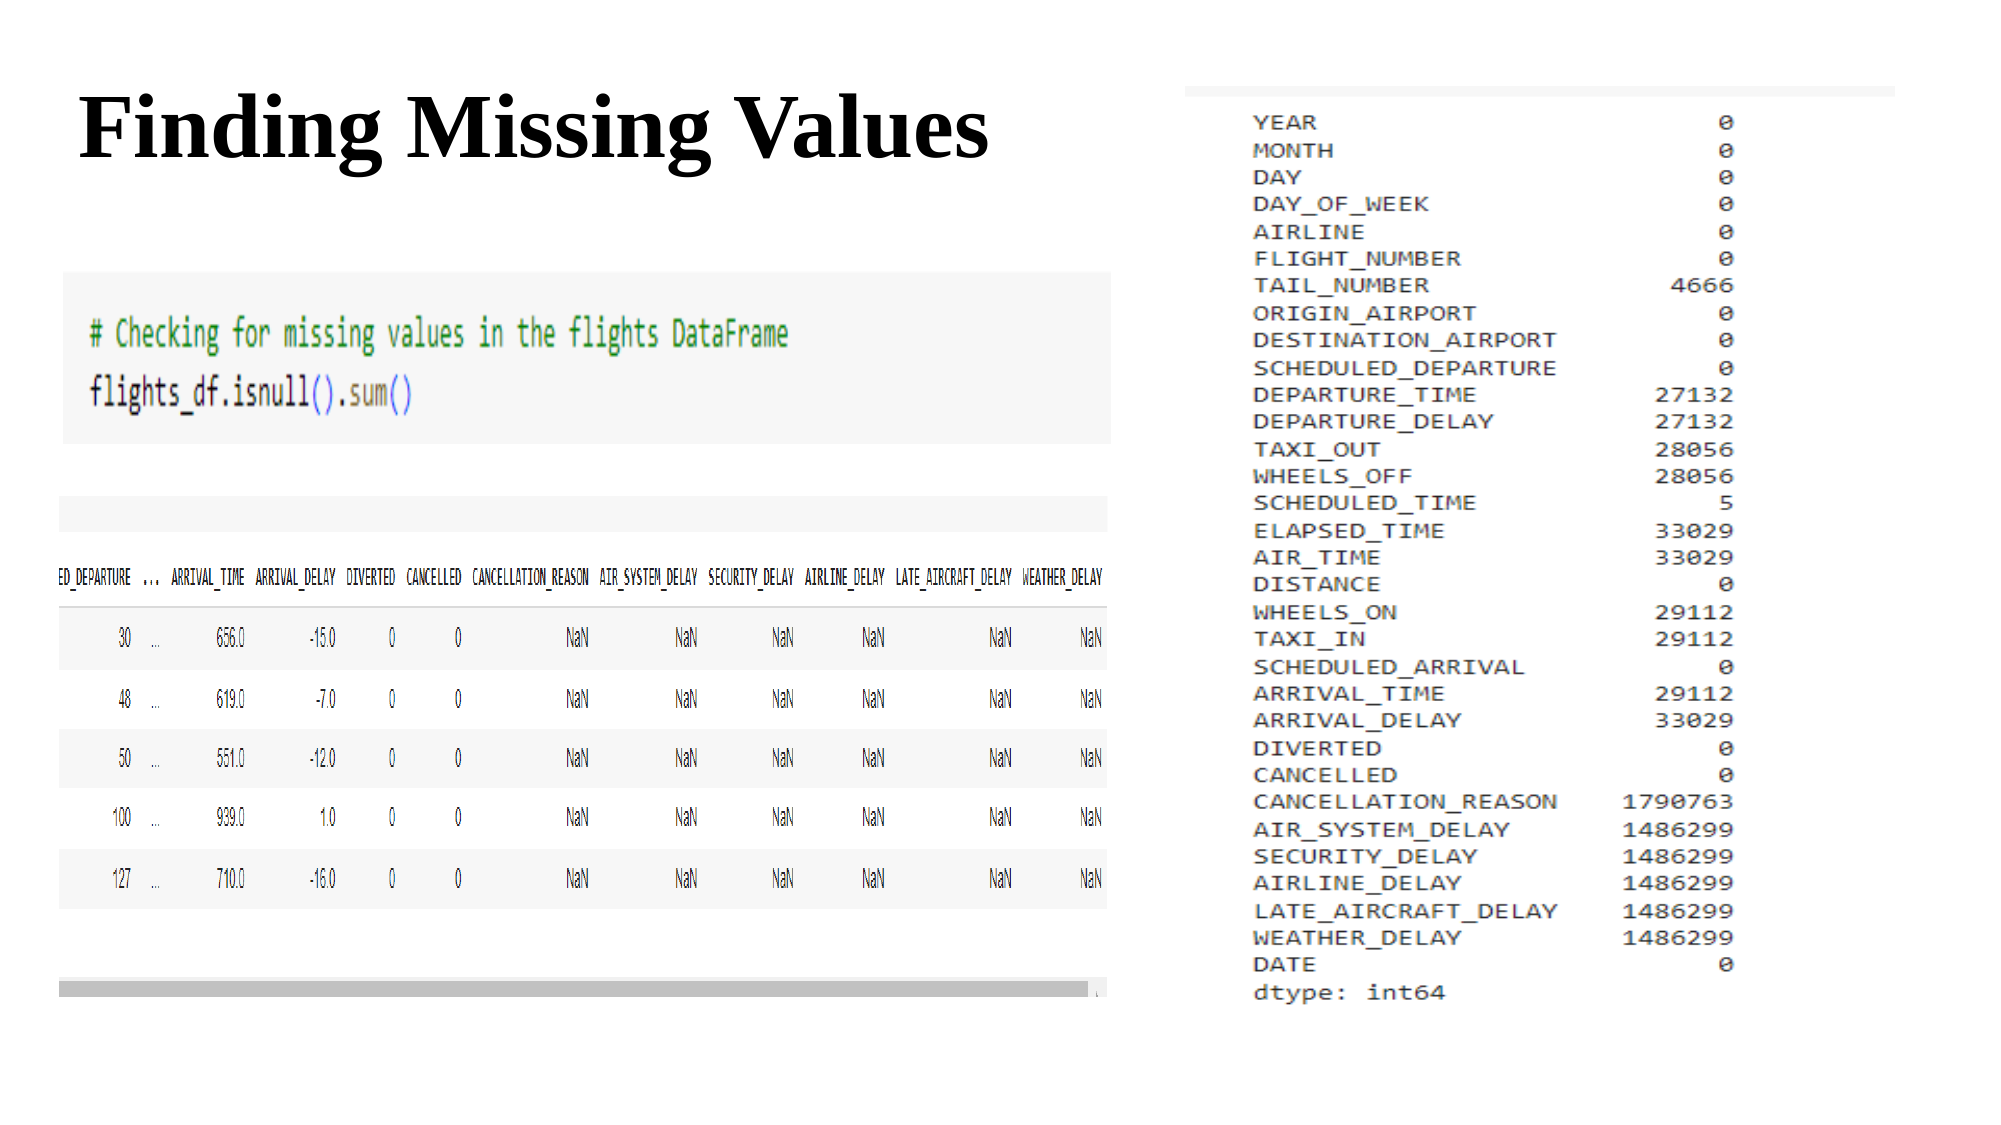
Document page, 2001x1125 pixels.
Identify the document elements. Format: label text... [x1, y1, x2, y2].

picture [59, 496, 1108, 997]
picture [1185, 86, 1895, 1039]
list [63, 236, 1111, 444]
title Finding Missing Values [63, 59, 1049, 197]
